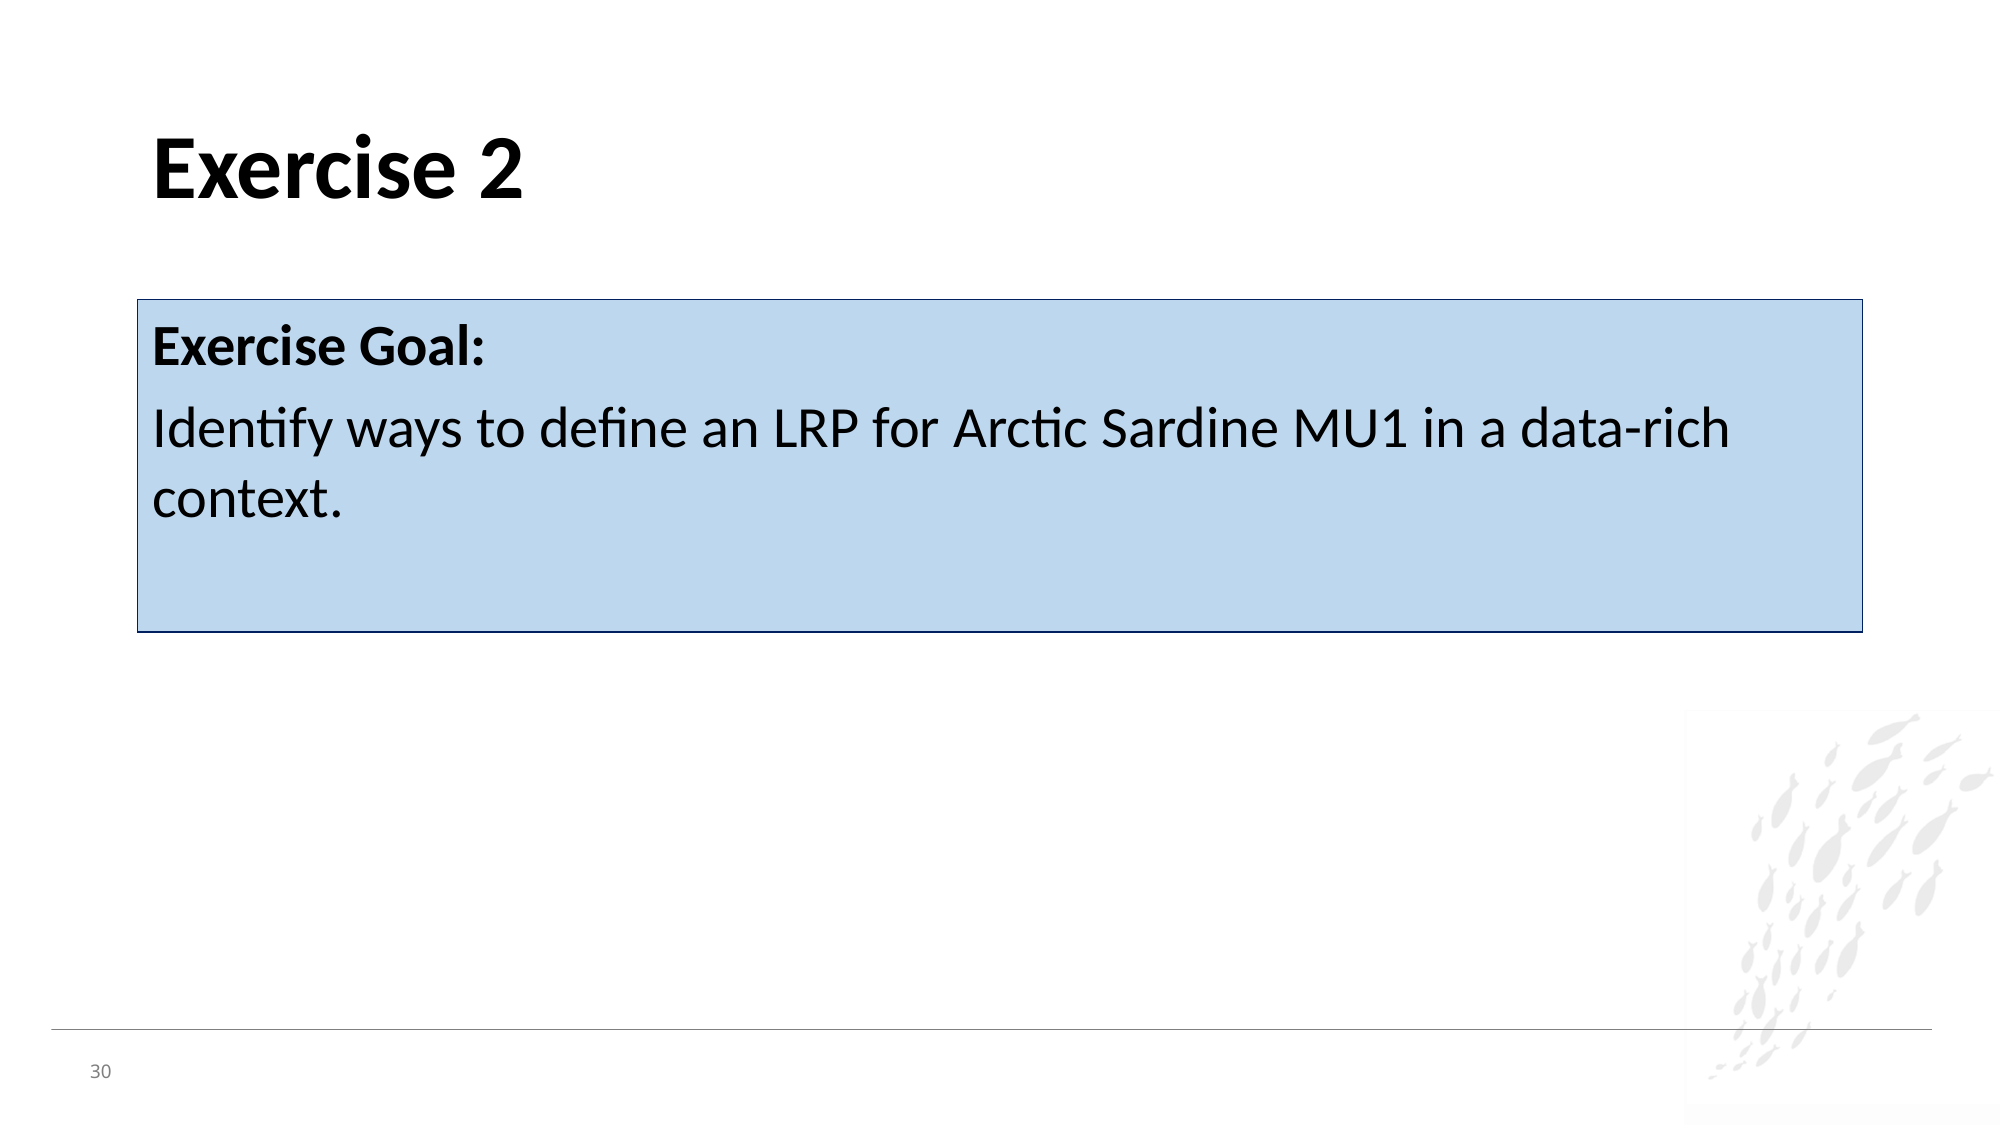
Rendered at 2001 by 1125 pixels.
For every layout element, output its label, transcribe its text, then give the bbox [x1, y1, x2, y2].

text_box Exercise Goal: Identify ways to define an LRP for Arctic Sardine MU1 in a data-rich context. [137, 299, 1863, 633]
picture [1684, 710, 2001, 1125]
title Exercise 2 [137, 59, 1863, 278]
